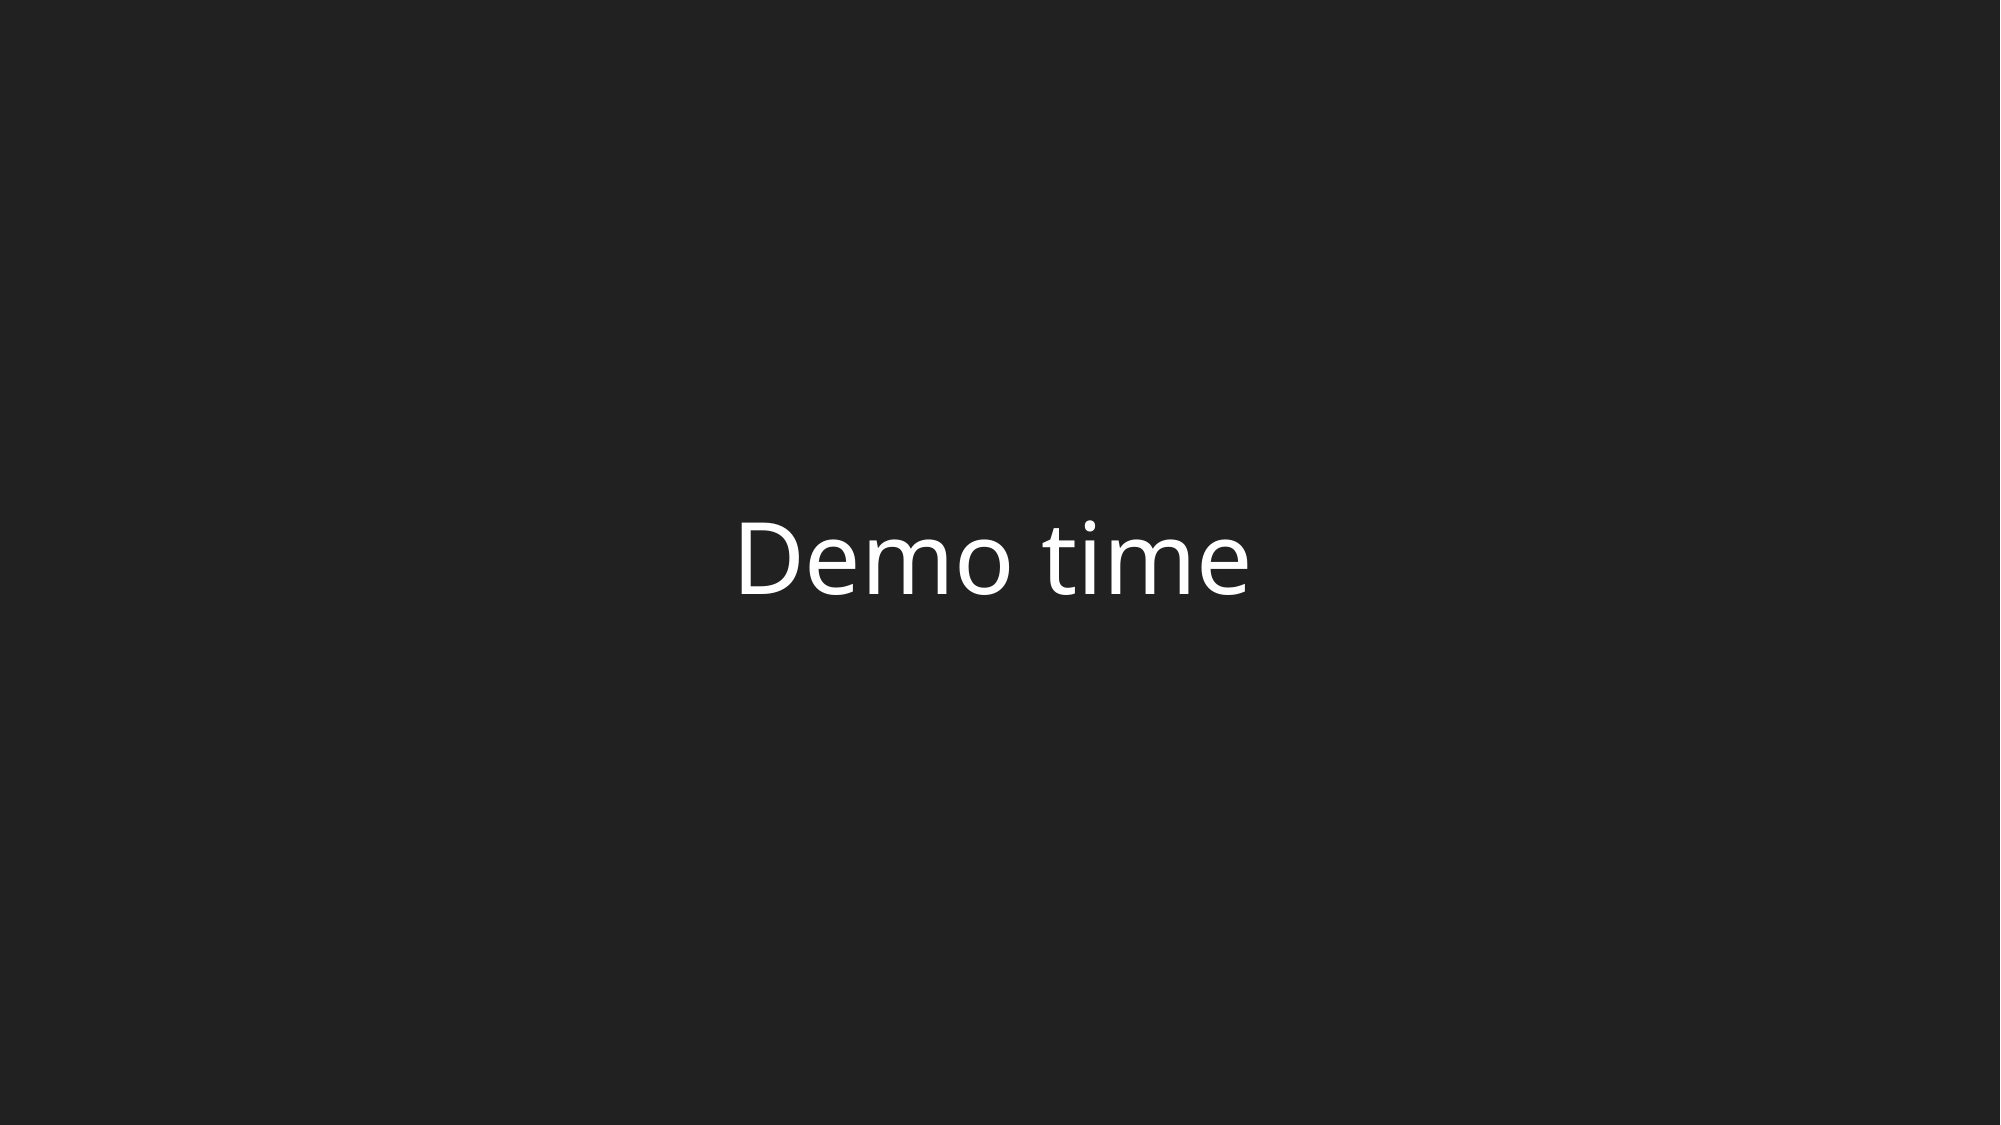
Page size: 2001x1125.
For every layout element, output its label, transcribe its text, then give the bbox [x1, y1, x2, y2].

text_box Demo time [717, 487, 1269, 622]
